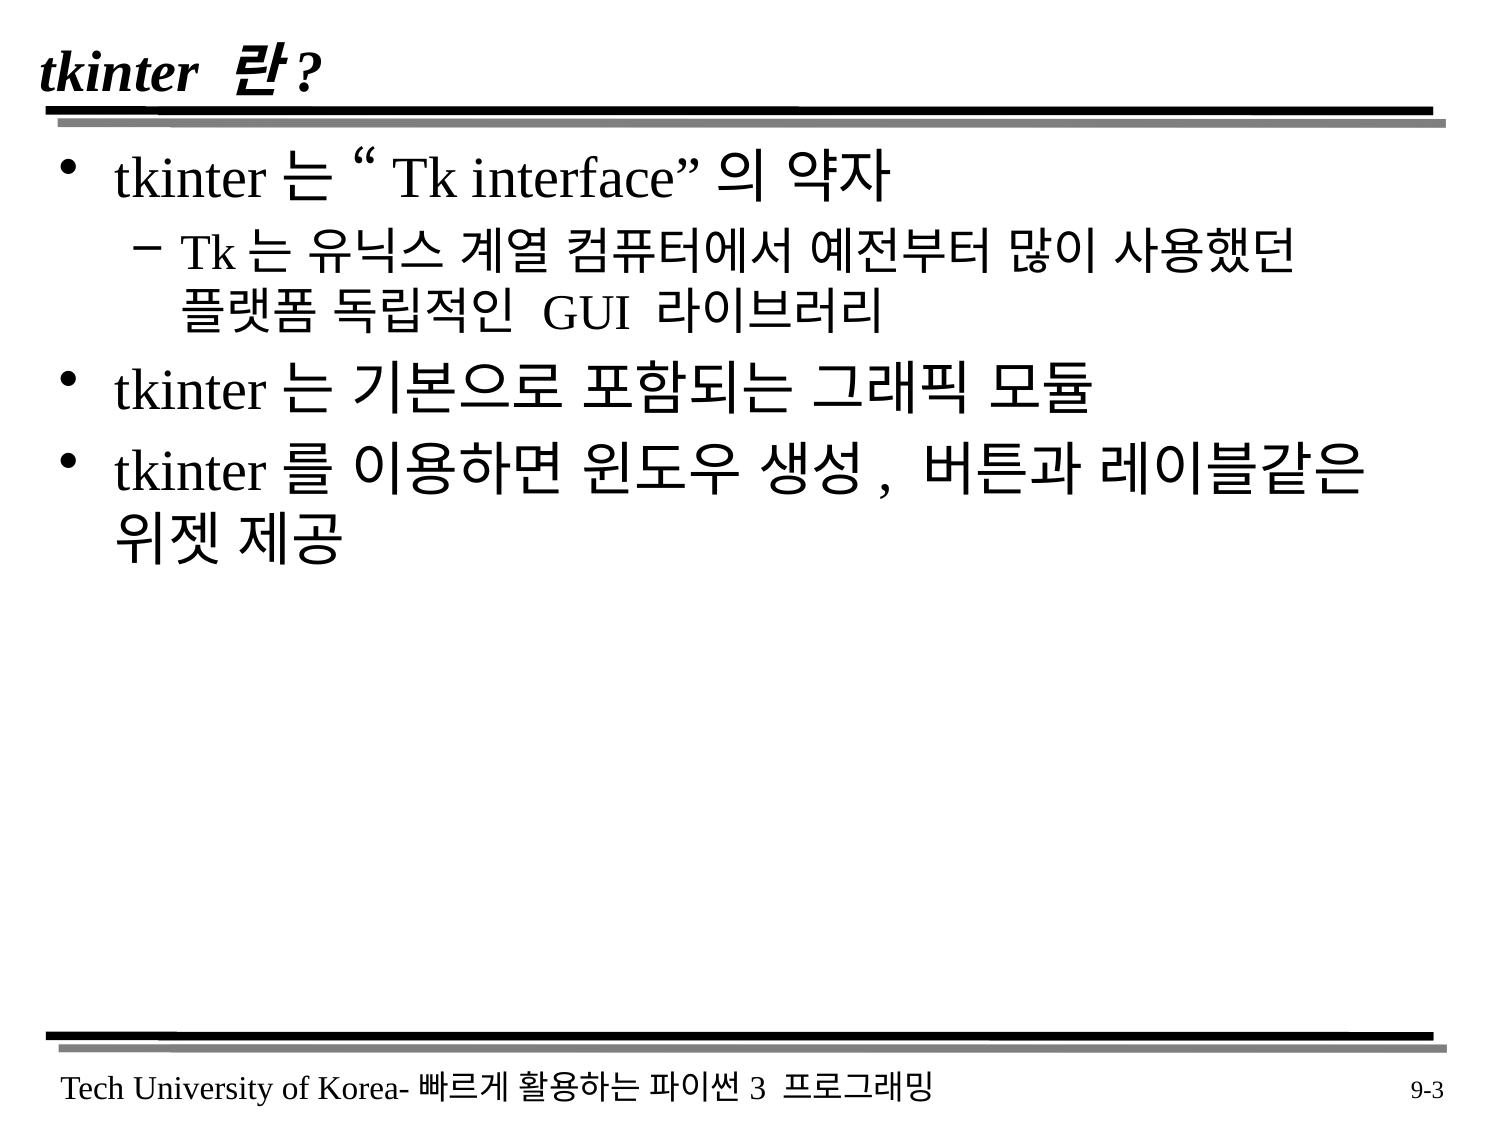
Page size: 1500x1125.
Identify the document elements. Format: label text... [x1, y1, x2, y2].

text_box tkinter는 “Tk interface”의 약자 Tk는 유닉스 계열 컴퓨터에서 예전부터 많이 사용했던 플랫폼 독립적인 GUI 라이브러리 tkinter는 기본으로 포함되는 그래픽 모듈 tkinter를 이용하면 윈도우 생성, 버튼과 레이블같은 위젯 제공 [43, 131, 1450, 977]
slide_number 9-3 [1333, 1066, 1460, 1115]
text_box [704, 189, 736, 266]
title tkinter 란? [25, 25, 1301, 101]
